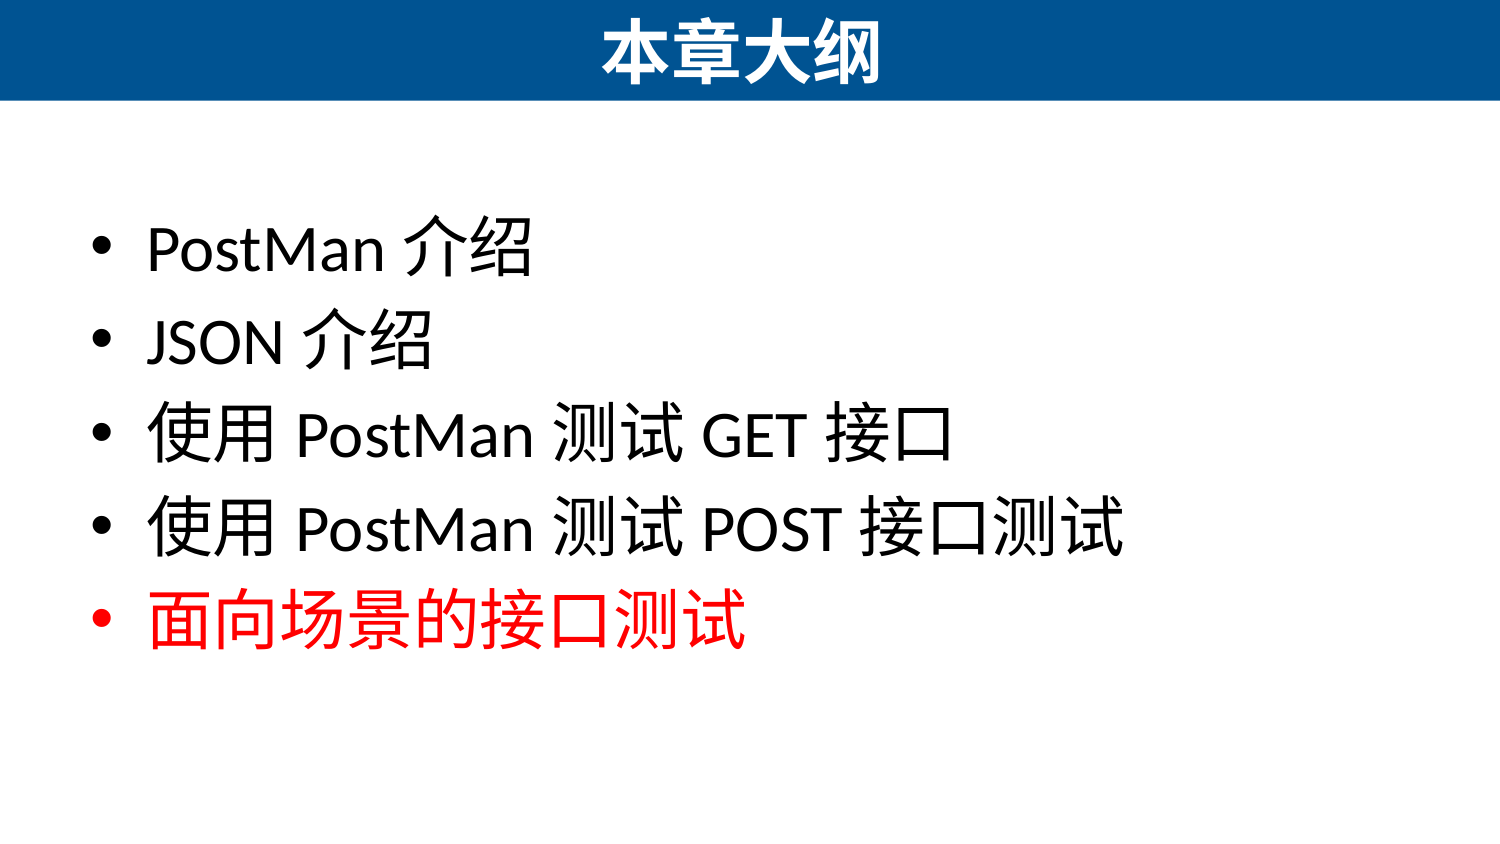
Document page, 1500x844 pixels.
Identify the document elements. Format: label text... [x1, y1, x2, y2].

list PostMan介绍 JSON介绍 使用PostMan测试GET接口 使用PostMan测试POST接口测试 面向场景的接口测试 [75, 196, 1425, 754]
title 本章大纲 [2, 0, 1483, 101]
